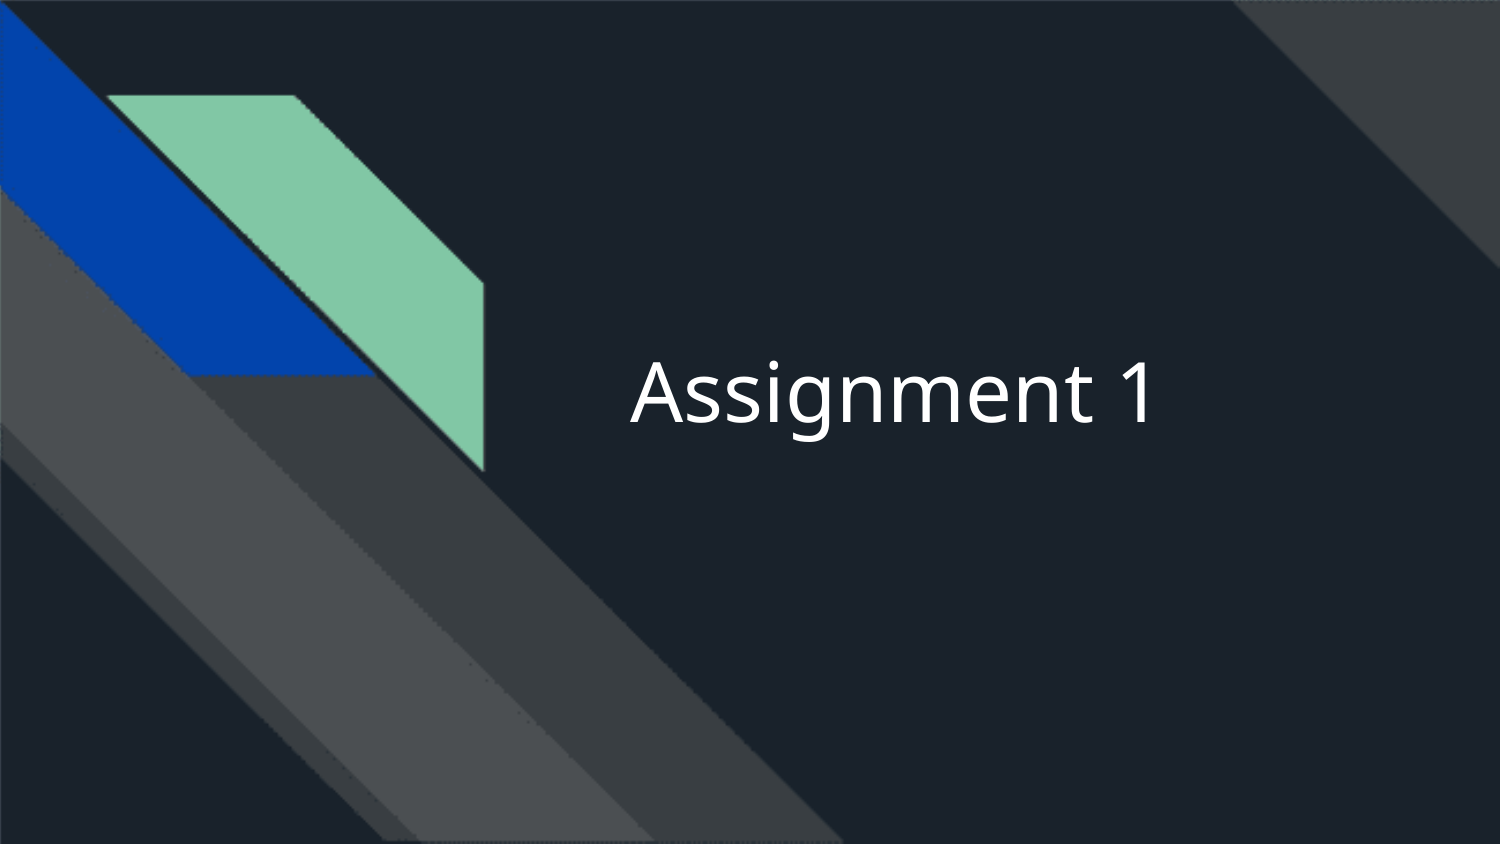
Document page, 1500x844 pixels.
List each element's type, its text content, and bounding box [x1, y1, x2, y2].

text_box Assignment 1 [630, 322, 1200, 439]
text_box [0, 0, 1500, 844]
